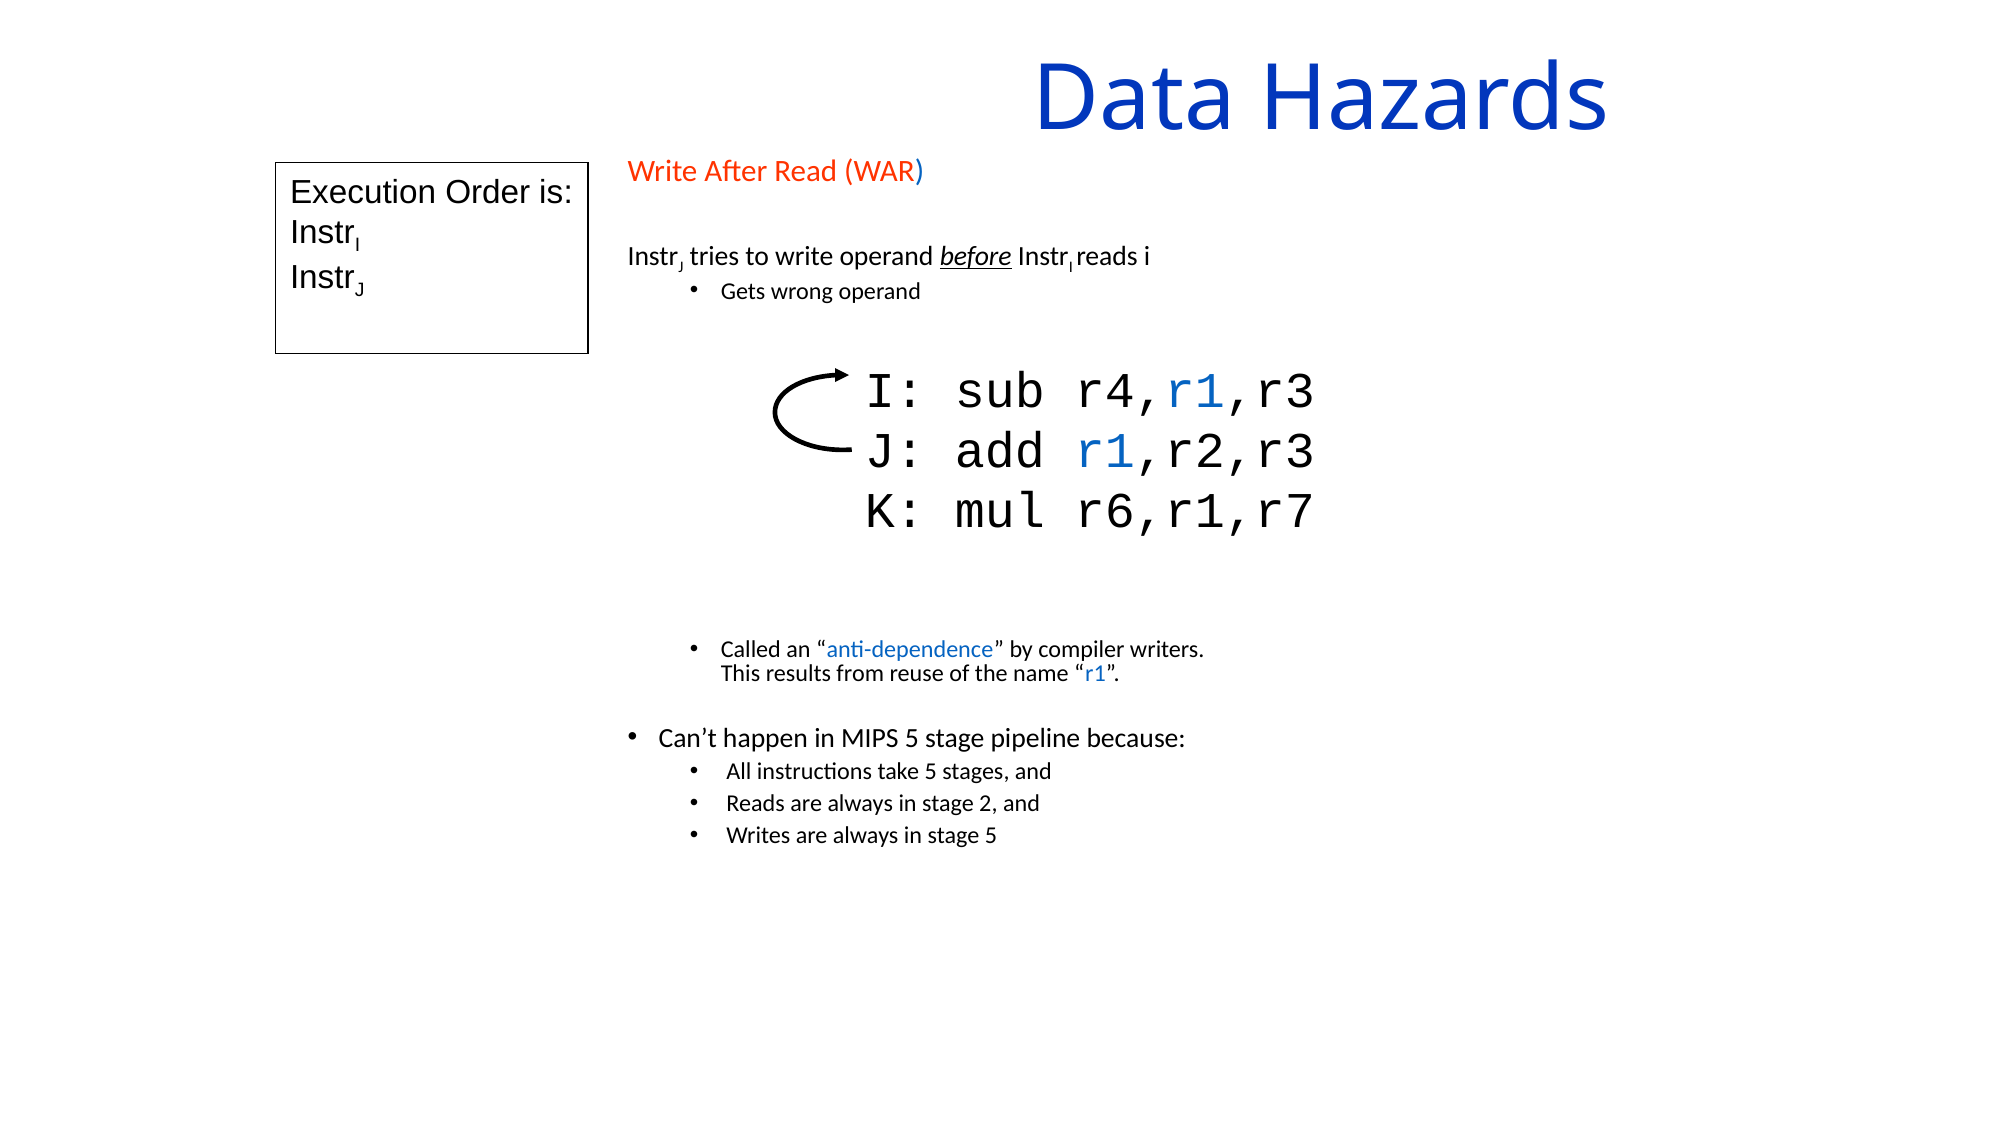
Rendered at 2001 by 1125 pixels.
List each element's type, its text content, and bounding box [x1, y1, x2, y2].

text_box Execution Order is: InstrI InstrJ [275, 162, 589, 354]
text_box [774, 349, 1400, 547]
list Write After Read (WAR) InstrJ tries to write operand before InstrI reads i Gets wrong operand Called an “anti-dependence” by compiler writers. This results from reuse of the name “r1”. Can’t happen in MIPS 5 stage pipeline because: All instructions take 5 stages, and Reads are always in stage 2, and Writes are always in stage 5 [612, 149, 1725, 863]
title Data Hazards [875, 37, 1625, 149]
